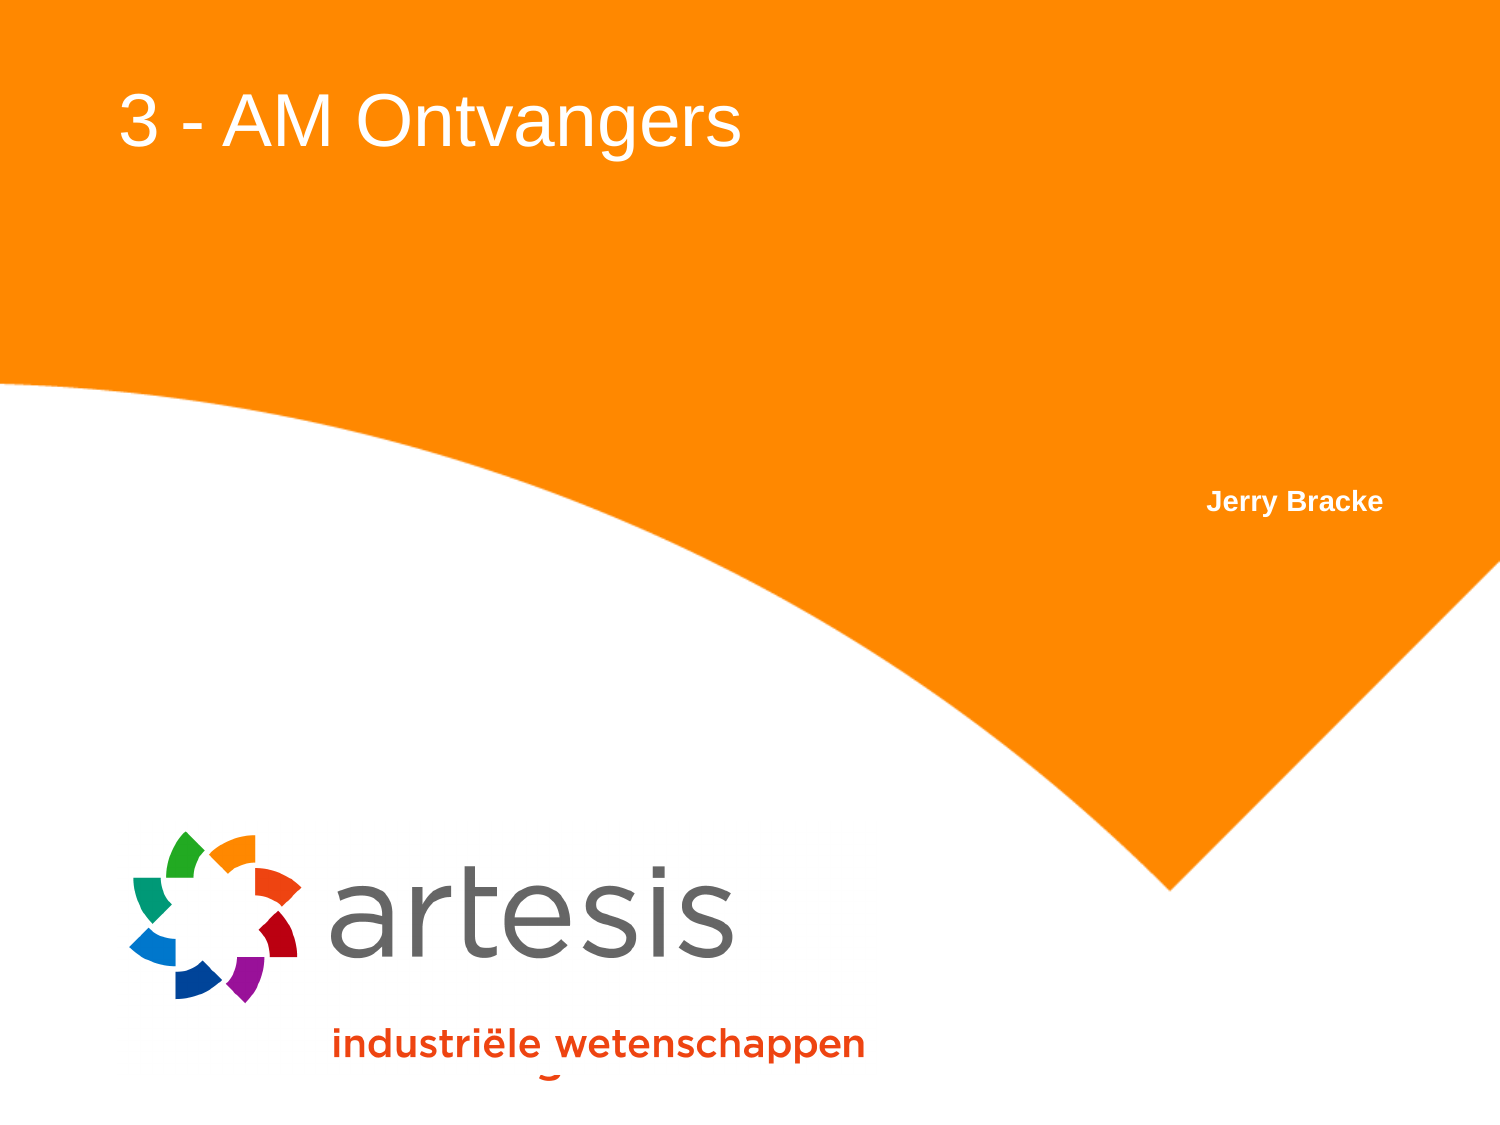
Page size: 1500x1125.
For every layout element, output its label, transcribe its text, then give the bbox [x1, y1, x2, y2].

title 3 - AM Ontvangers [118, 71, 1404, 252]
text_box Jerry Bracke [1206, 482, 1384, 518]
picture [0, 0, 1500, 1090]
